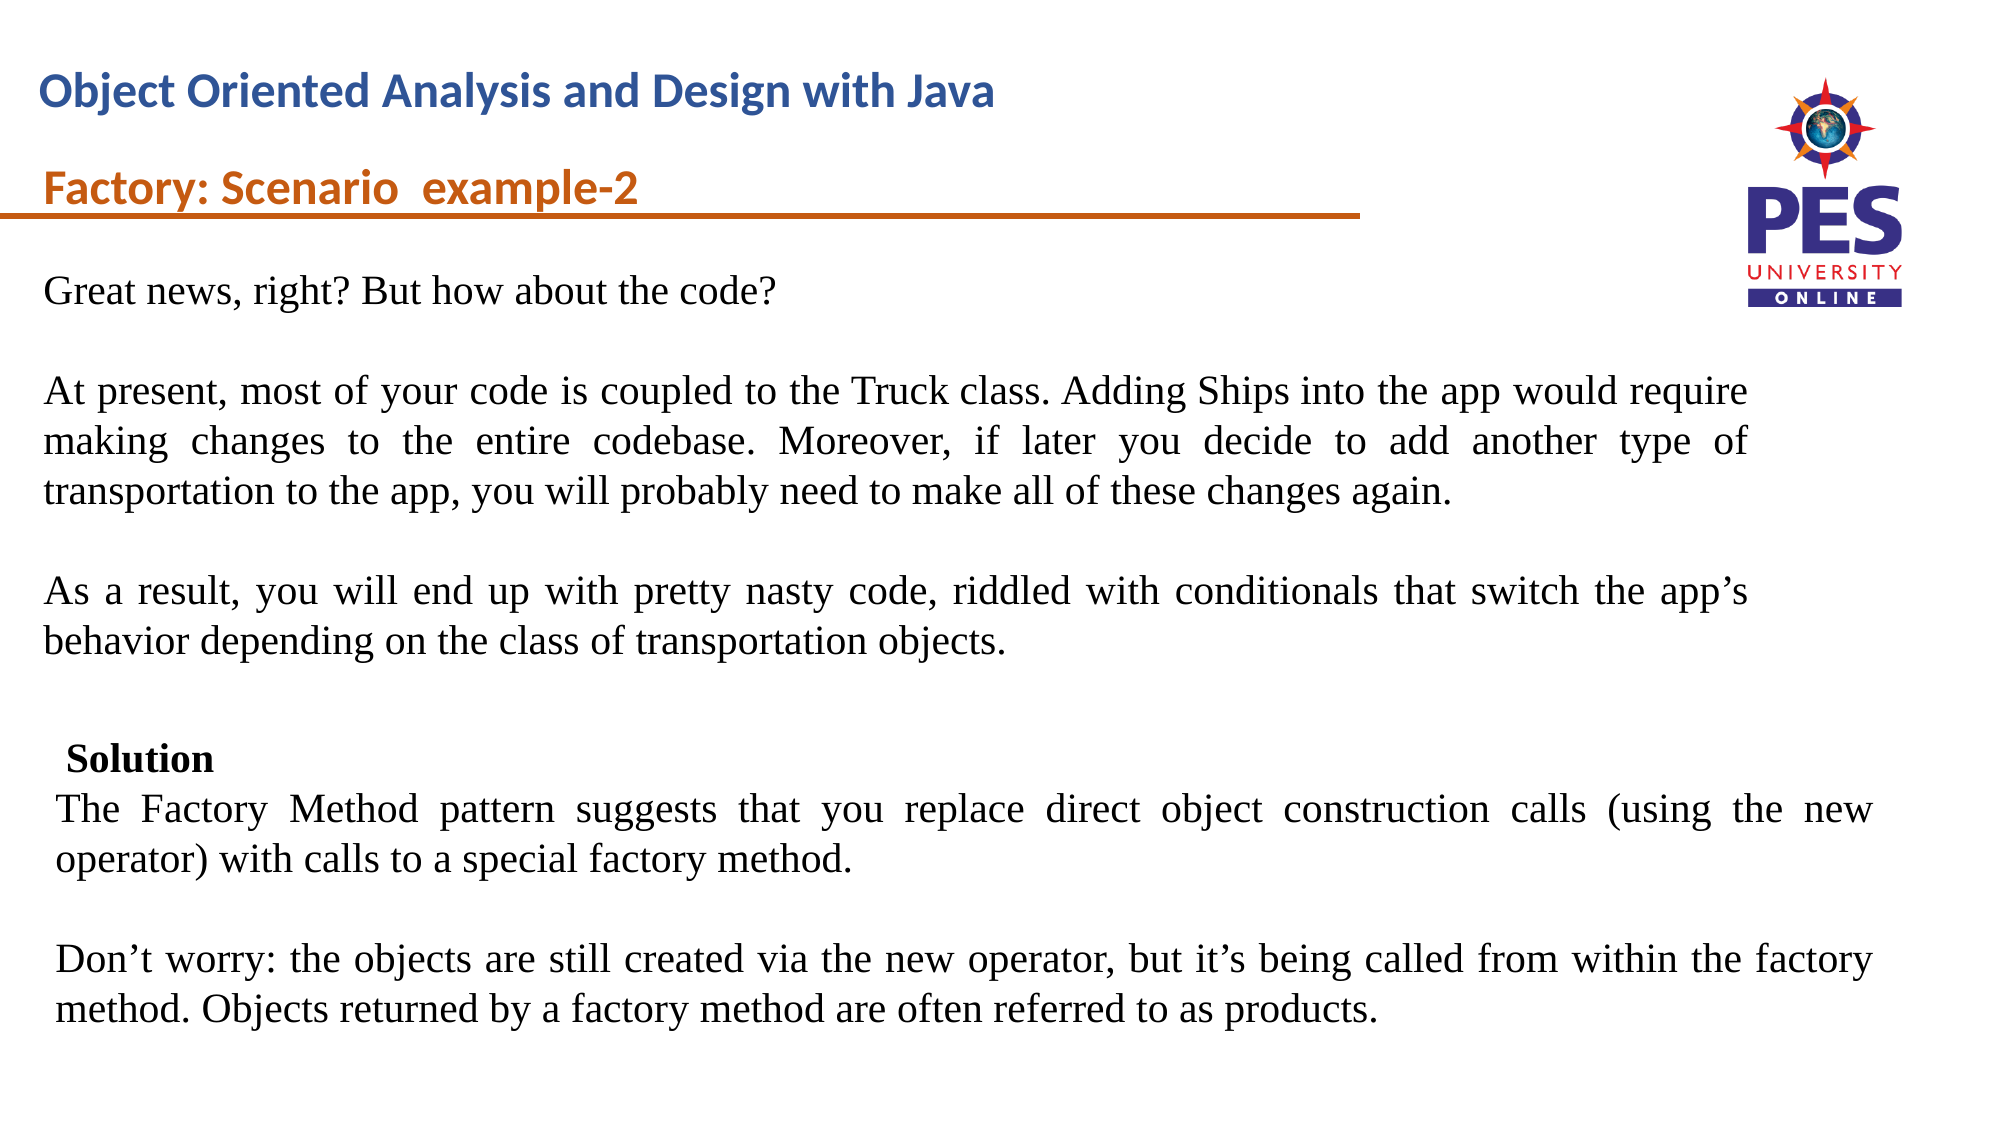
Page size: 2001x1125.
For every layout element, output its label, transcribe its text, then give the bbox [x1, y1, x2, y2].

picture [1748, 77, 1902, 307]
text_box Factory: Scenario example-2 [28, 147, 1076, 223]
text_box Great news, right? But how about the code? At present, most of your code is coupled to the Truck class. Adding Ships into the app would require making changes to the entire codebase. Moreover, if later you decide to add another type of transportation to the app, you will probably need to make all of these changes again. As a result, you will end up with pretty nasty code, riddled with conditionals that switch the app’s behavior depending on the class of transportation objects. [28, 255, 1765, 671]
text_box Solution The Factory Method pattern suggests that you replace direct object construction calls (using the new operator) with calls to a special factory method. Don’t worry: the objects are still created via the new operator, but it’s being called from within the factory method. Objects returned by a factory method are often referred to as products. [40, 723, 1891, 1089]
